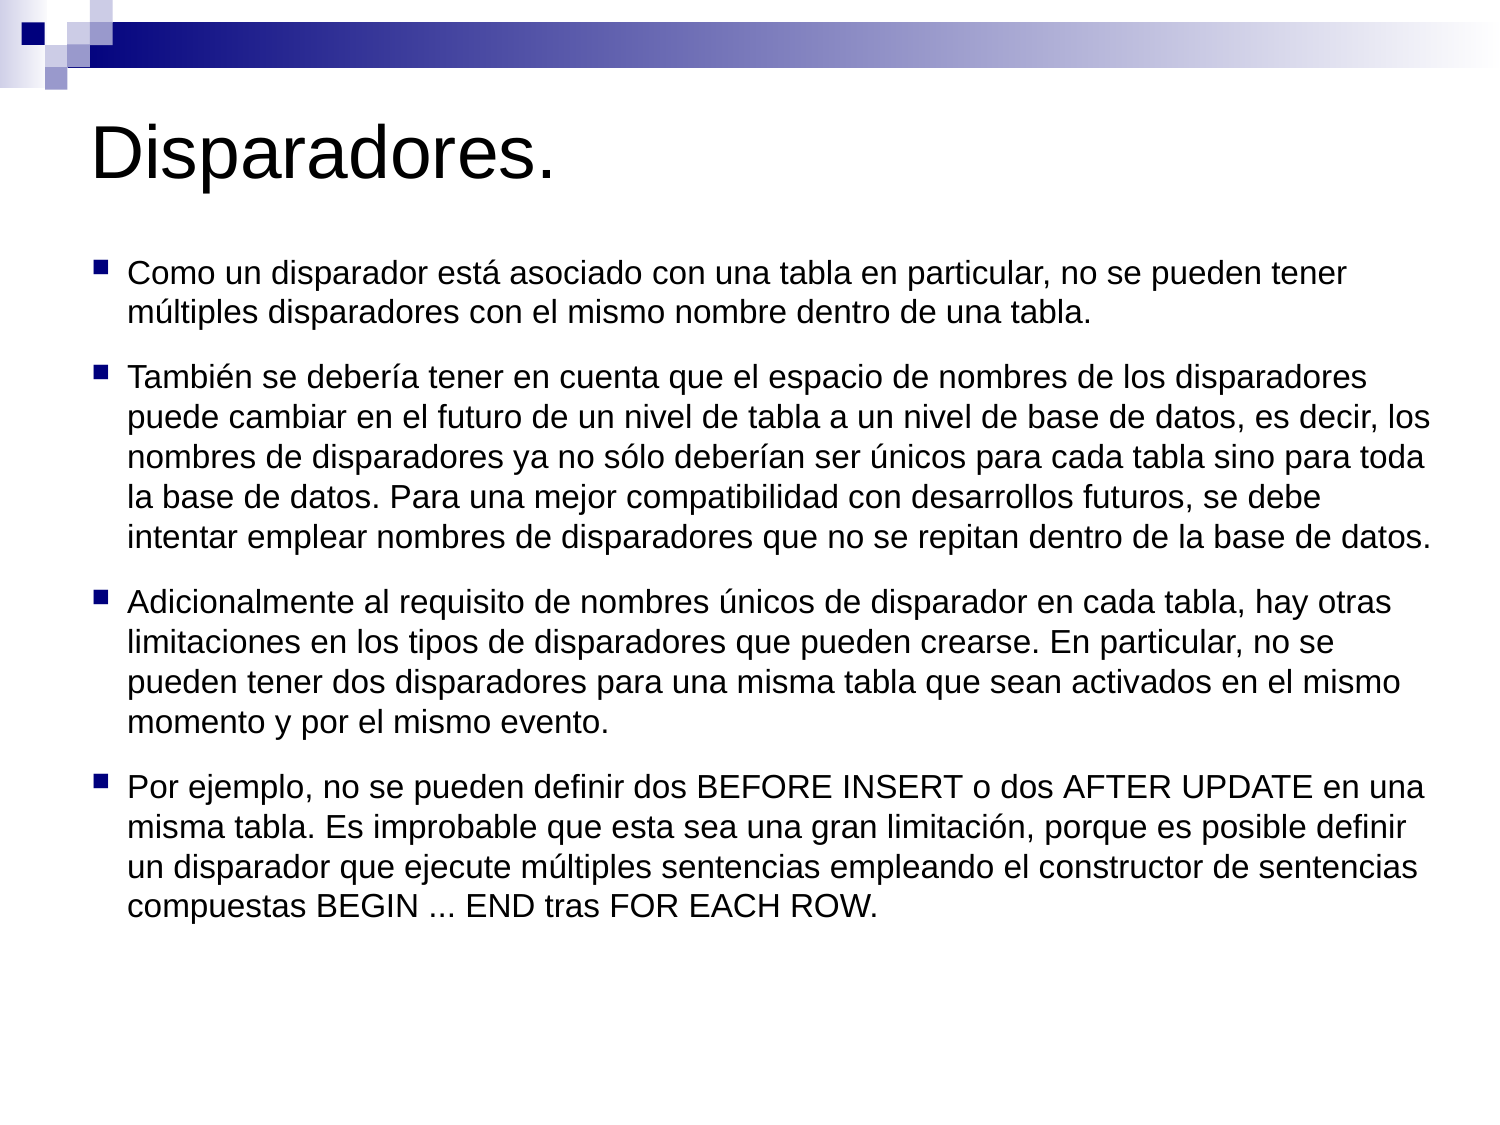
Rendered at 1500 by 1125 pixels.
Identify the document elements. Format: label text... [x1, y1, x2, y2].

text_box Como un disparador está asociado con una tabla en particular, no se pueden tener múltiples disparadores con el mismo nombre dentro de una tabla. También se debería tener en cuenta que el espacio de nombres de los disparadores puede cambiar en el futuro de un nivel de tabla a un nivel de base de datos, es decir, los nombres de disparadores ya no sólo deberían ser únicos para cada tabla sino para toda la base de datos. Para una mejor compatibilidad con desarrollos futuros, se debe intentar emplear nombres de disparadores que no se repitan dentro de la base de datos. Adicionalmente al requisito de nombres únicos de disparador en cada tabla, hay otras limitaciones en los tipos de disparadores que pueden crearse. En particular, no se pueden tener dos disparadores para una misma tabla que sean activados en el mismo momento y por el mismo evento. Por ejemplo, no se pueden definir dos BEFORE INSERT o dos AFTER UPDATE en una misma tabla. Es improbable que esta sea una gran limitación, porque es posible definir un disparador que ejecute múltiples sentencias empleando el constructor de sentencias compuestas BEGIN ... END tras FOR EACH ROW. [76, 243, 1454, 1090]
title Disparadores. [75, 75, 1500, 223]
